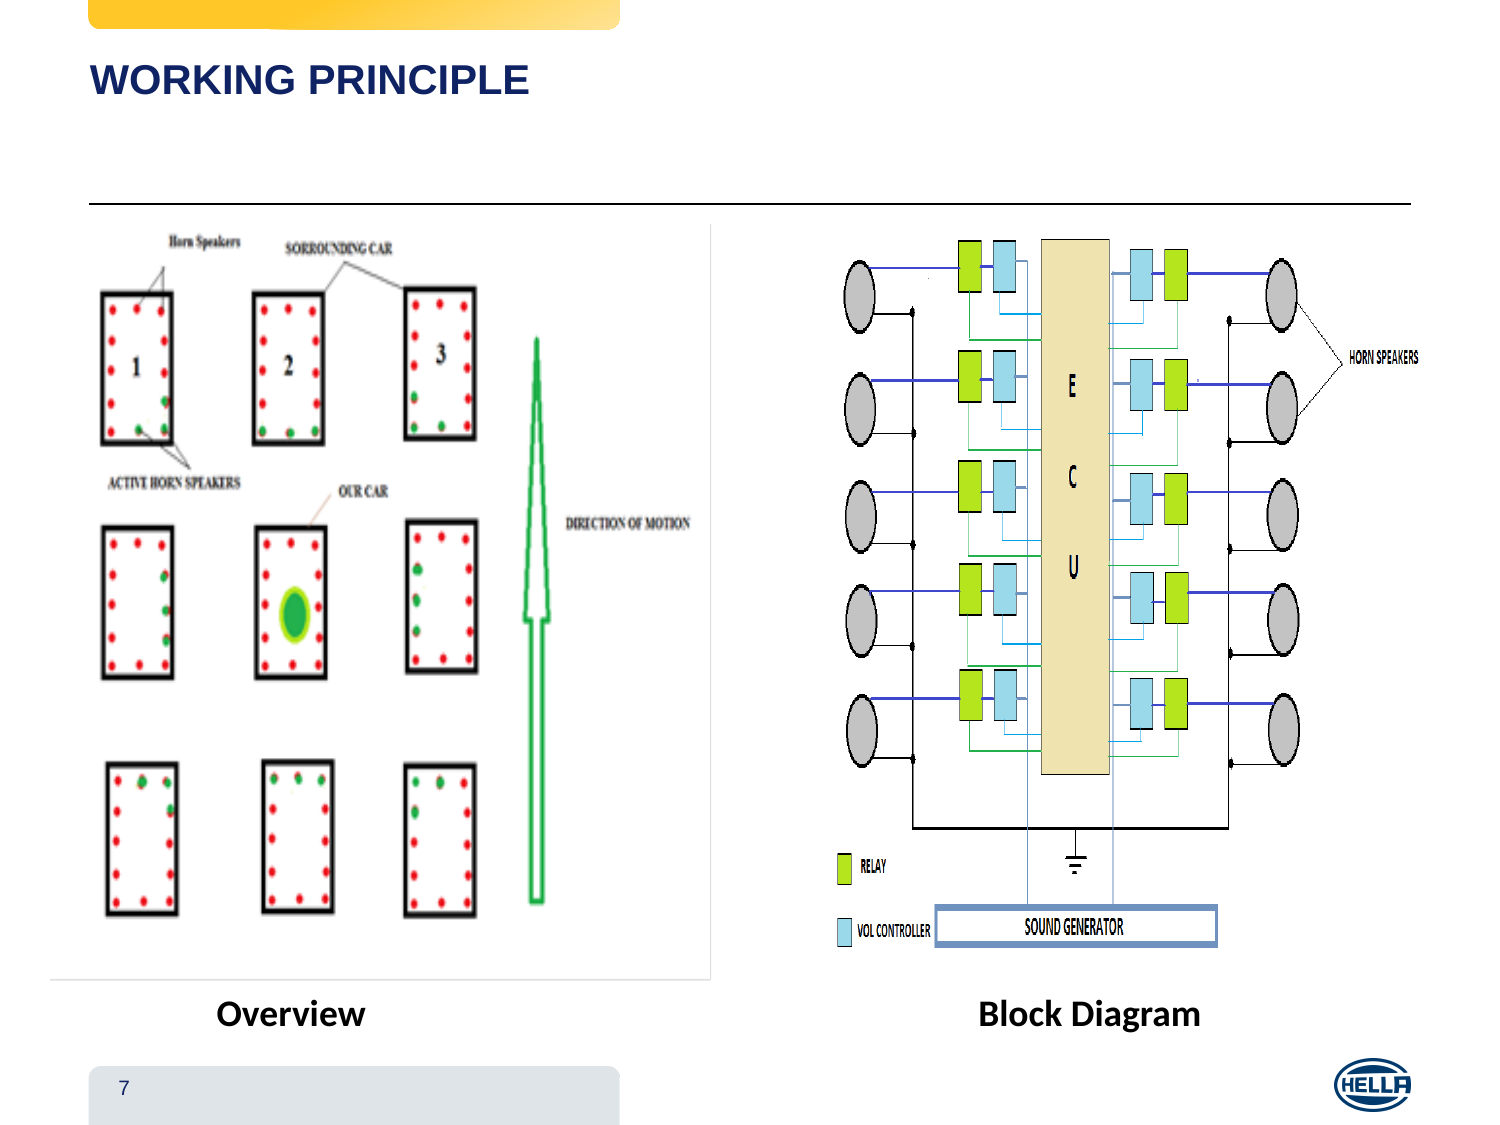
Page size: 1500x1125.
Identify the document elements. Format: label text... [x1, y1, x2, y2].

slide_number 7 [88, 1074, 263, 1109]
picture [49, 224, 713, 983]
picture [1334, 1058, 1411, 1112]
picture [824, 219, 1426, 968]
text_box Overview [99, 991, 438, 1042]
text_box Block Diagram [963, 982, 1217, 1042]
picture [88, 1065, 620, 1125]
text_box WORKING PRINCIPLE [74, 45, 1425, 233]
